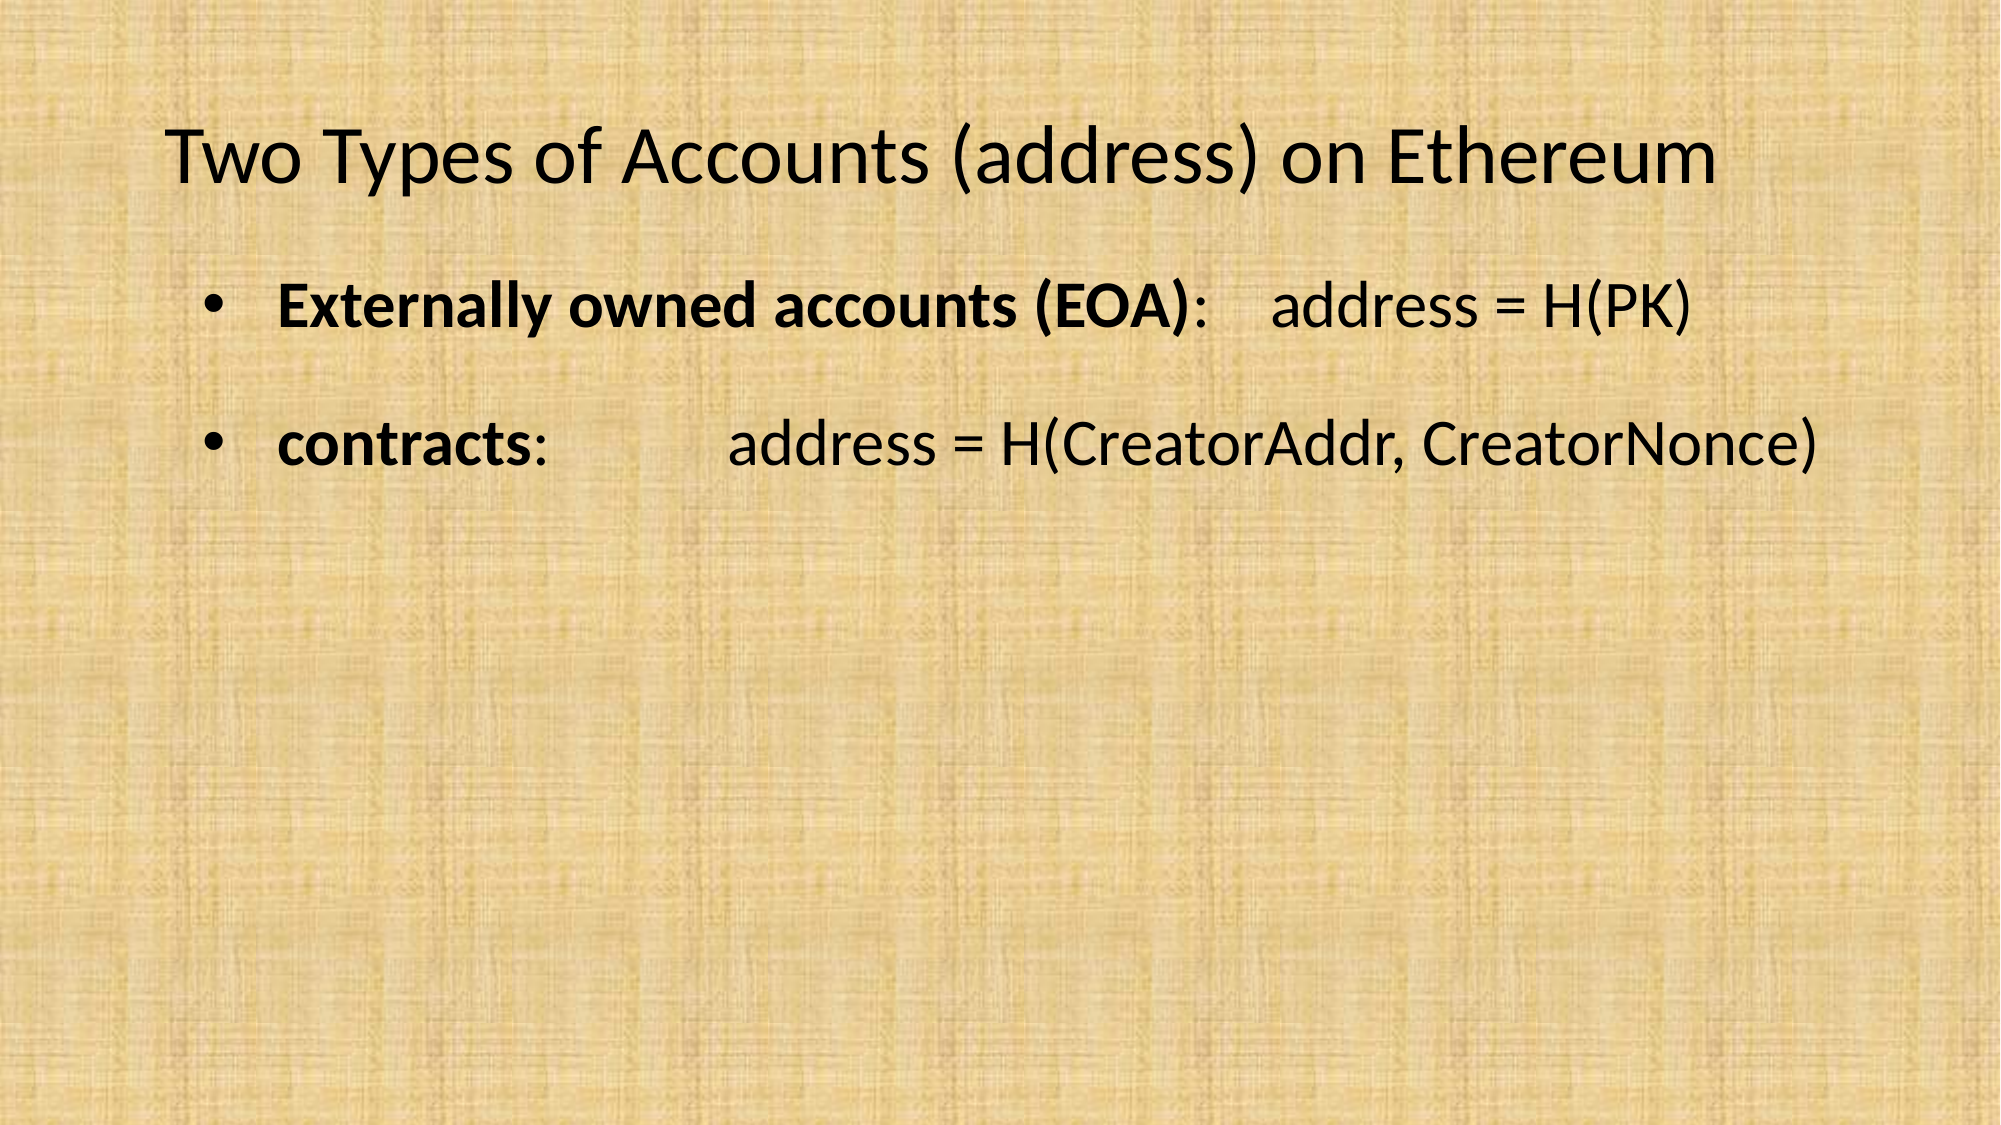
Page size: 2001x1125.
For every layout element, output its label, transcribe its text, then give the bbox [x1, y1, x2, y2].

title Two Types of Accounts (address) on Ethereum [149, 48, 1875, 262]
list Externally owned accounts (EOA): address = H(PK) contracts: address = H(CreatorAddr, CreatorNonce) [99, 262, 2000, 1125]
picture [0, 0, 2001, 1125]
